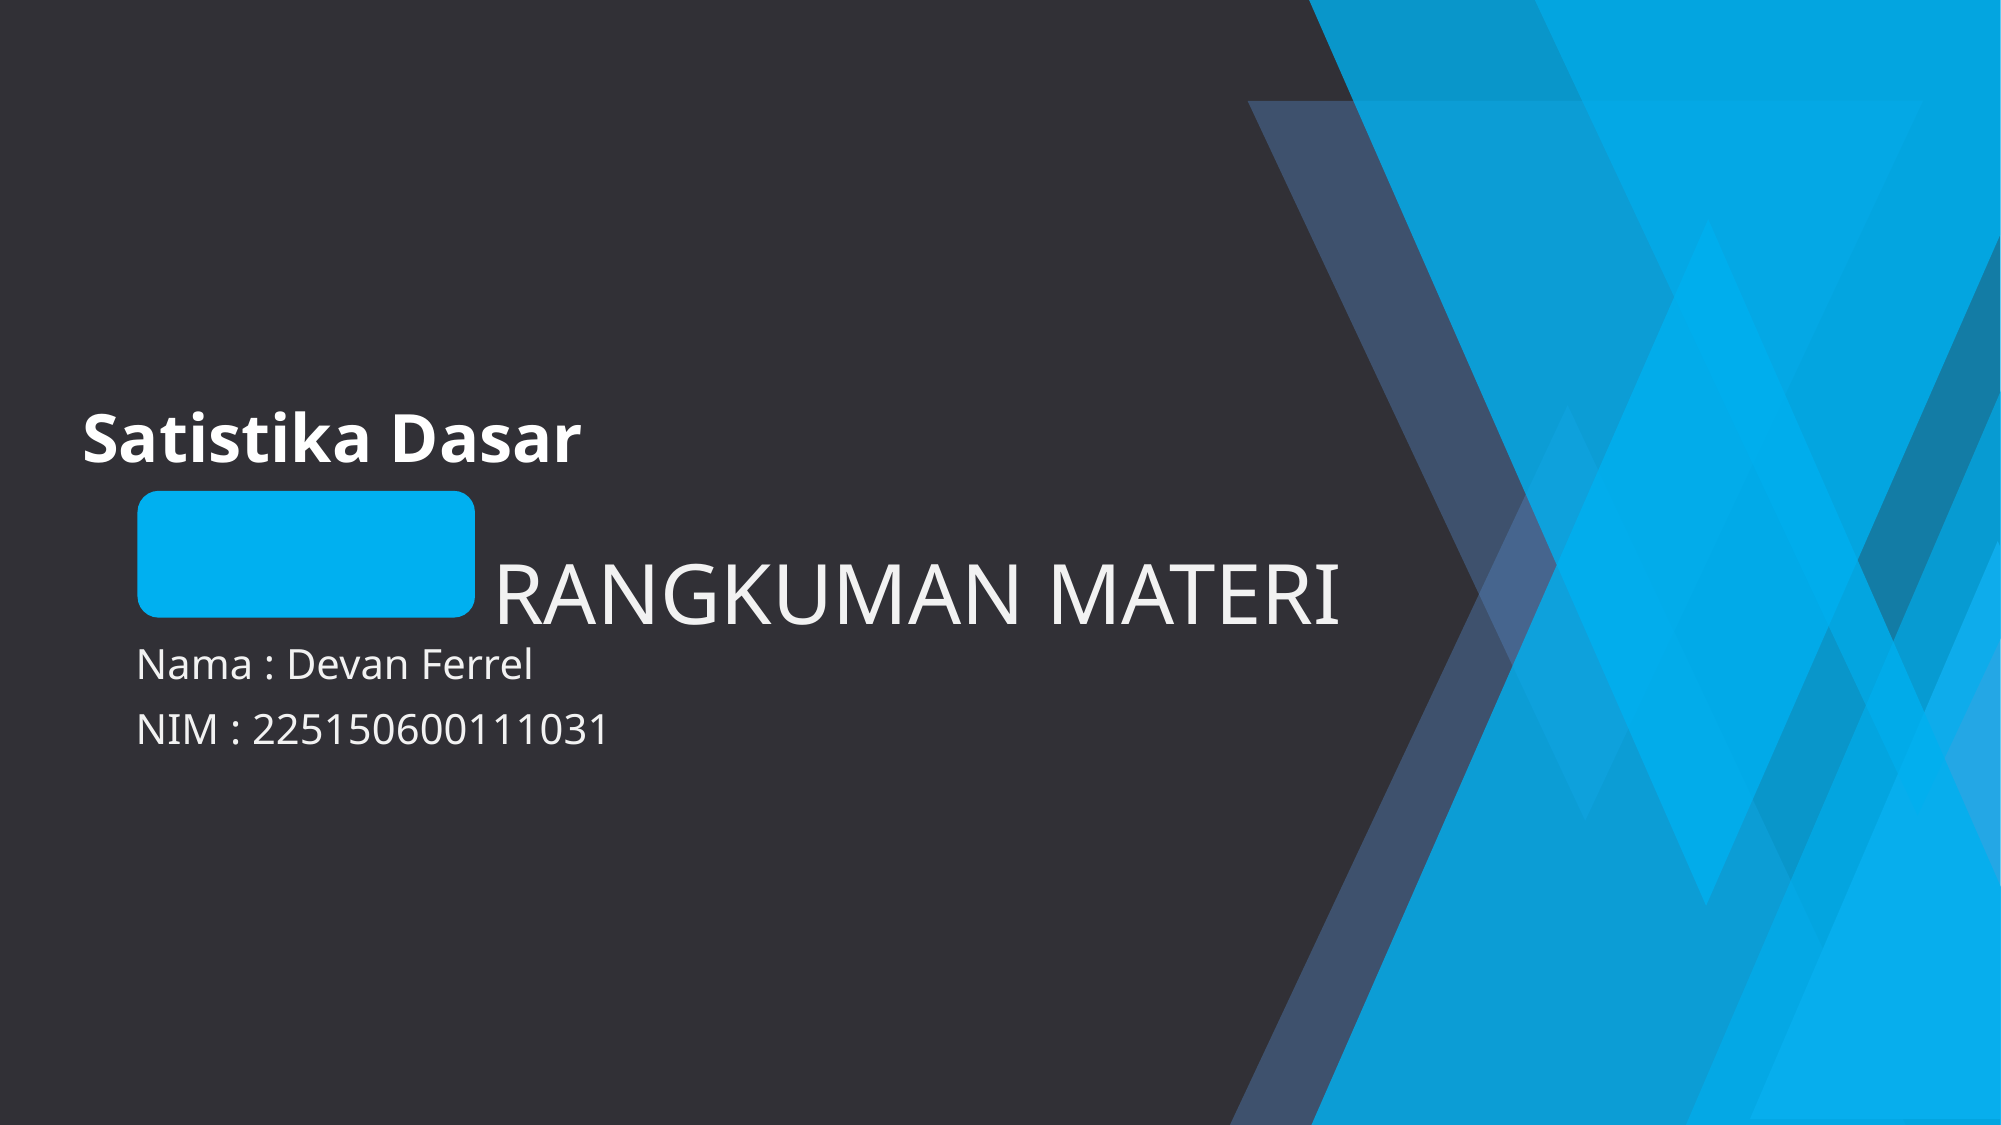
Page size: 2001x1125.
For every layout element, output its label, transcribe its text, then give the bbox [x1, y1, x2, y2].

title RANGKUMAN MATERI [476, 258, 1596, 651]
subtitle Nama : Devan Ferrel NIM : 225150600111031 [120, 635, 1338, 908]
text_box Satistika Dasar [67, 388, 598, 483]
